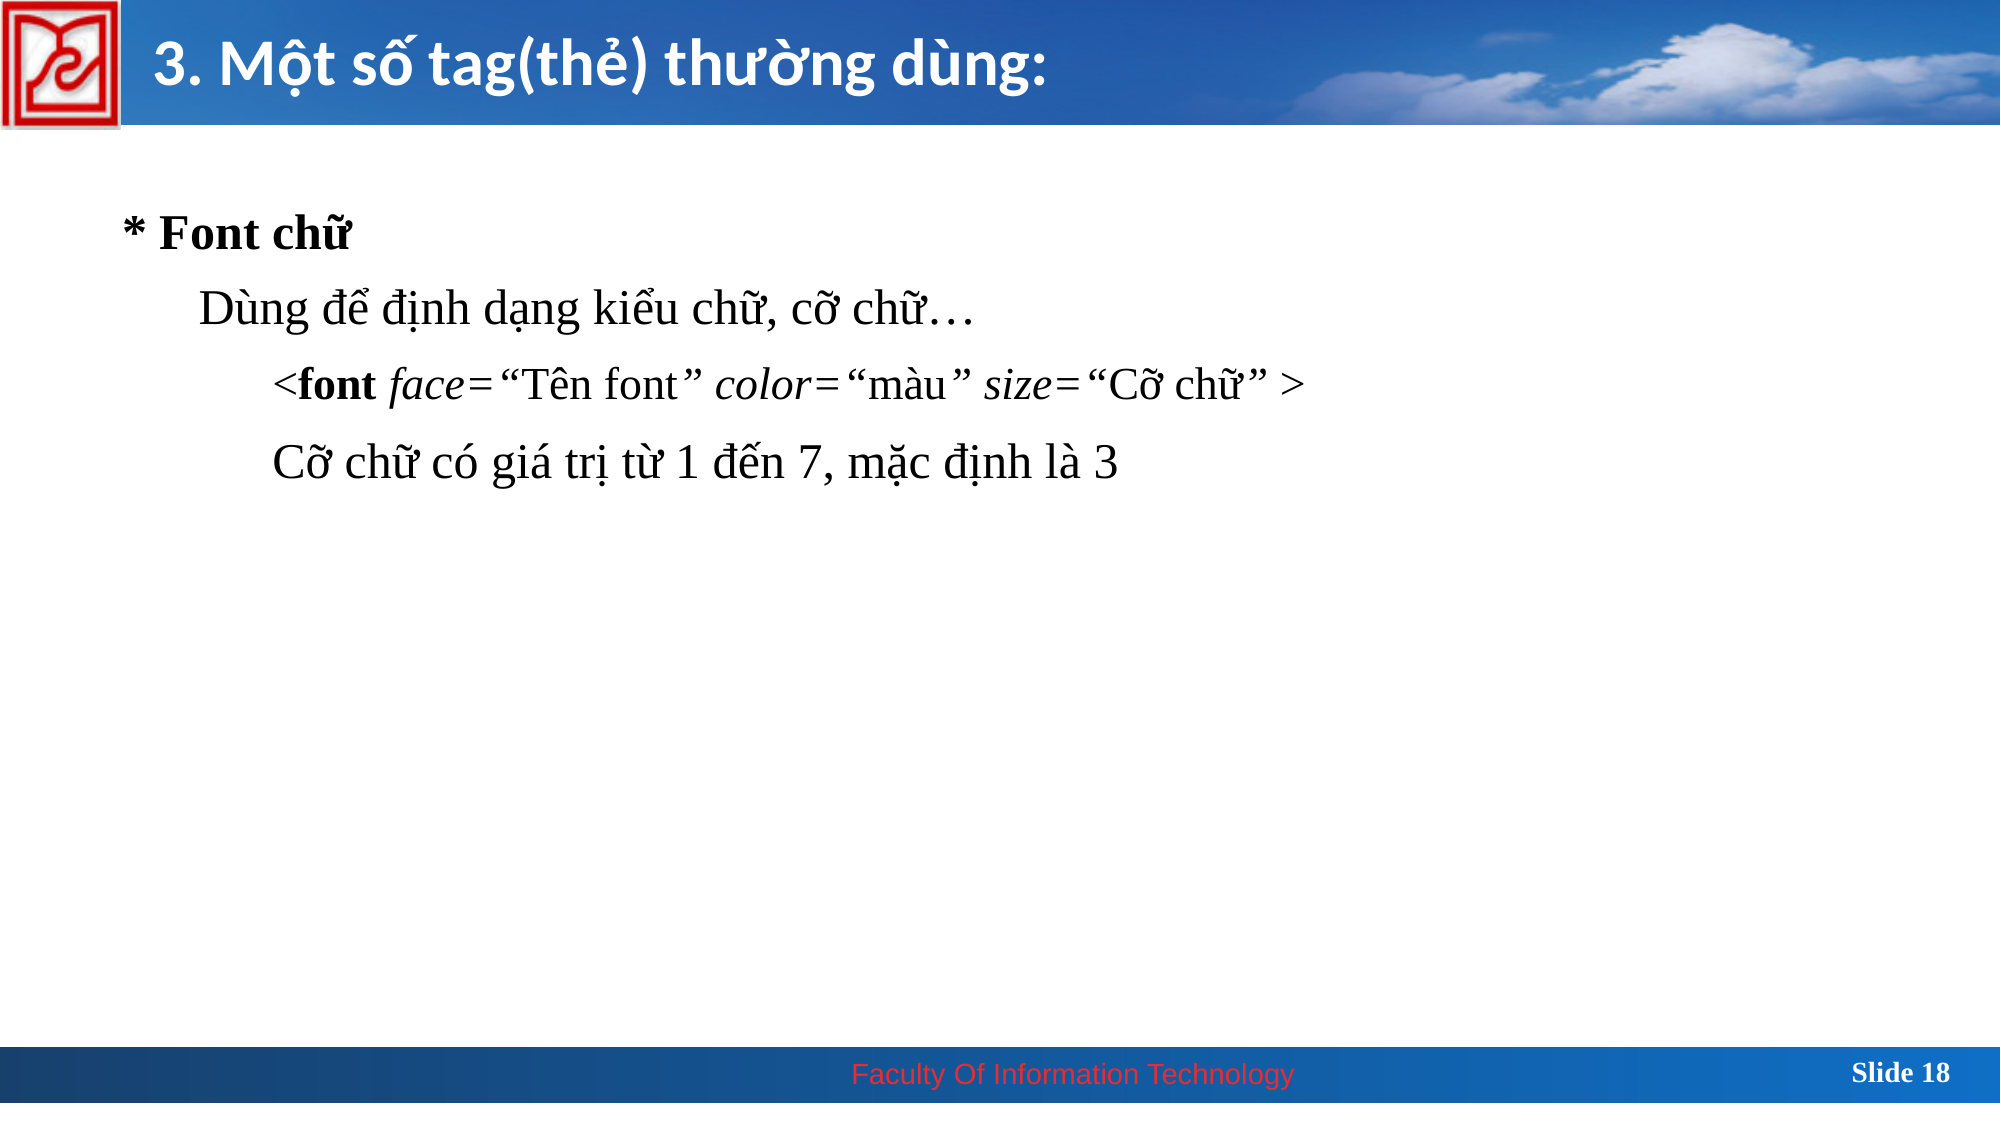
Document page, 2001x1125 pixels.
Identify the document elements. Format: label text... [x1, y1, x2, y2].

list * Font chữ Dùng để định dạng kiểu chữ, cỡ chữ… <font face=“Tên font” color=“màu” size=“Cỡ chữ” > Cỡ chữ có giá trị từ 1 đến 7, mặc định là 3 [107, 199, 1968, 1014]
text_box 3. Một số tag(thẻ) thường dùng: [137, 20, 1843, 112]
picture [0, 0, 2000, 130]
